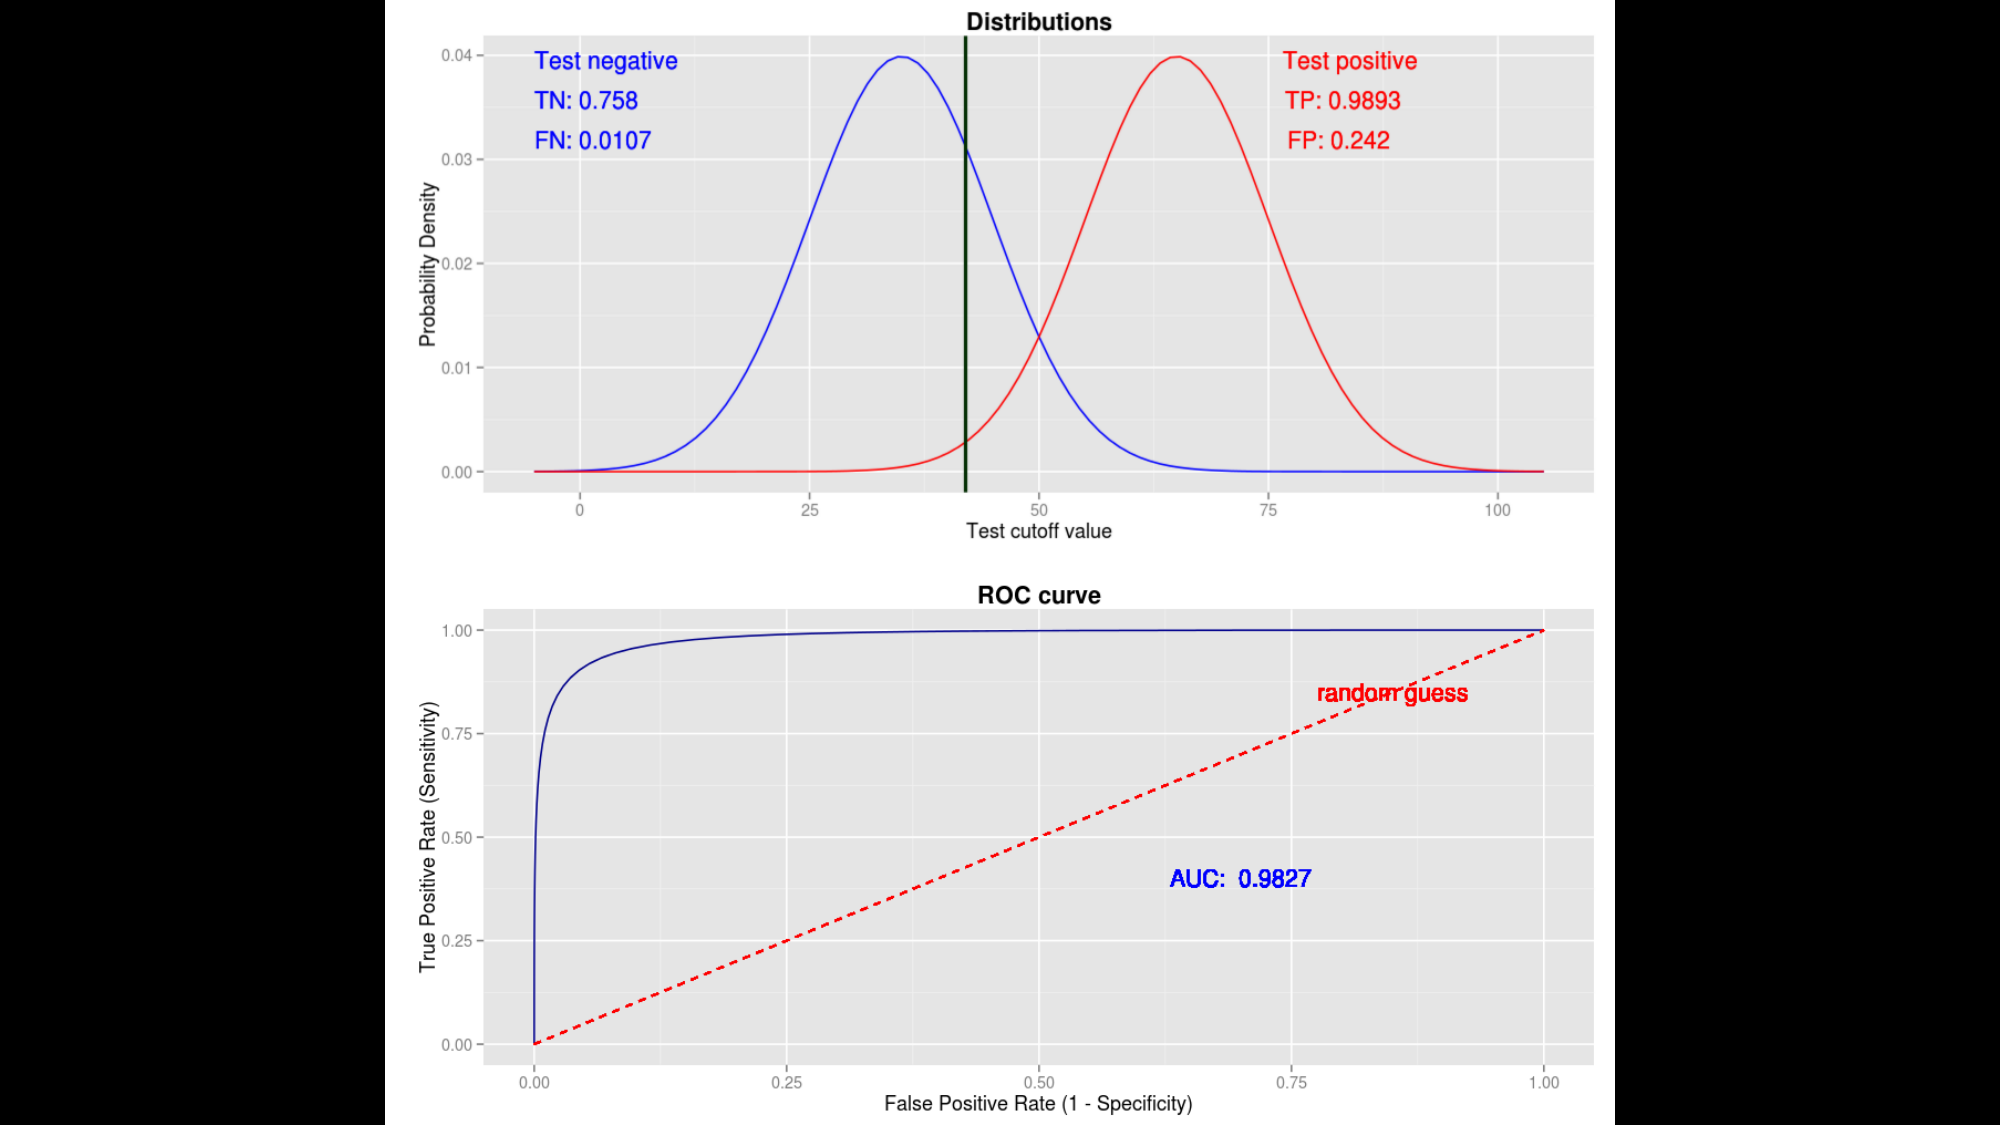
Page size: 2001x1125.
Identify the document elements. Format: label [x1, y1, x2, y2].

picture [385, 0, 1615, 1125]
